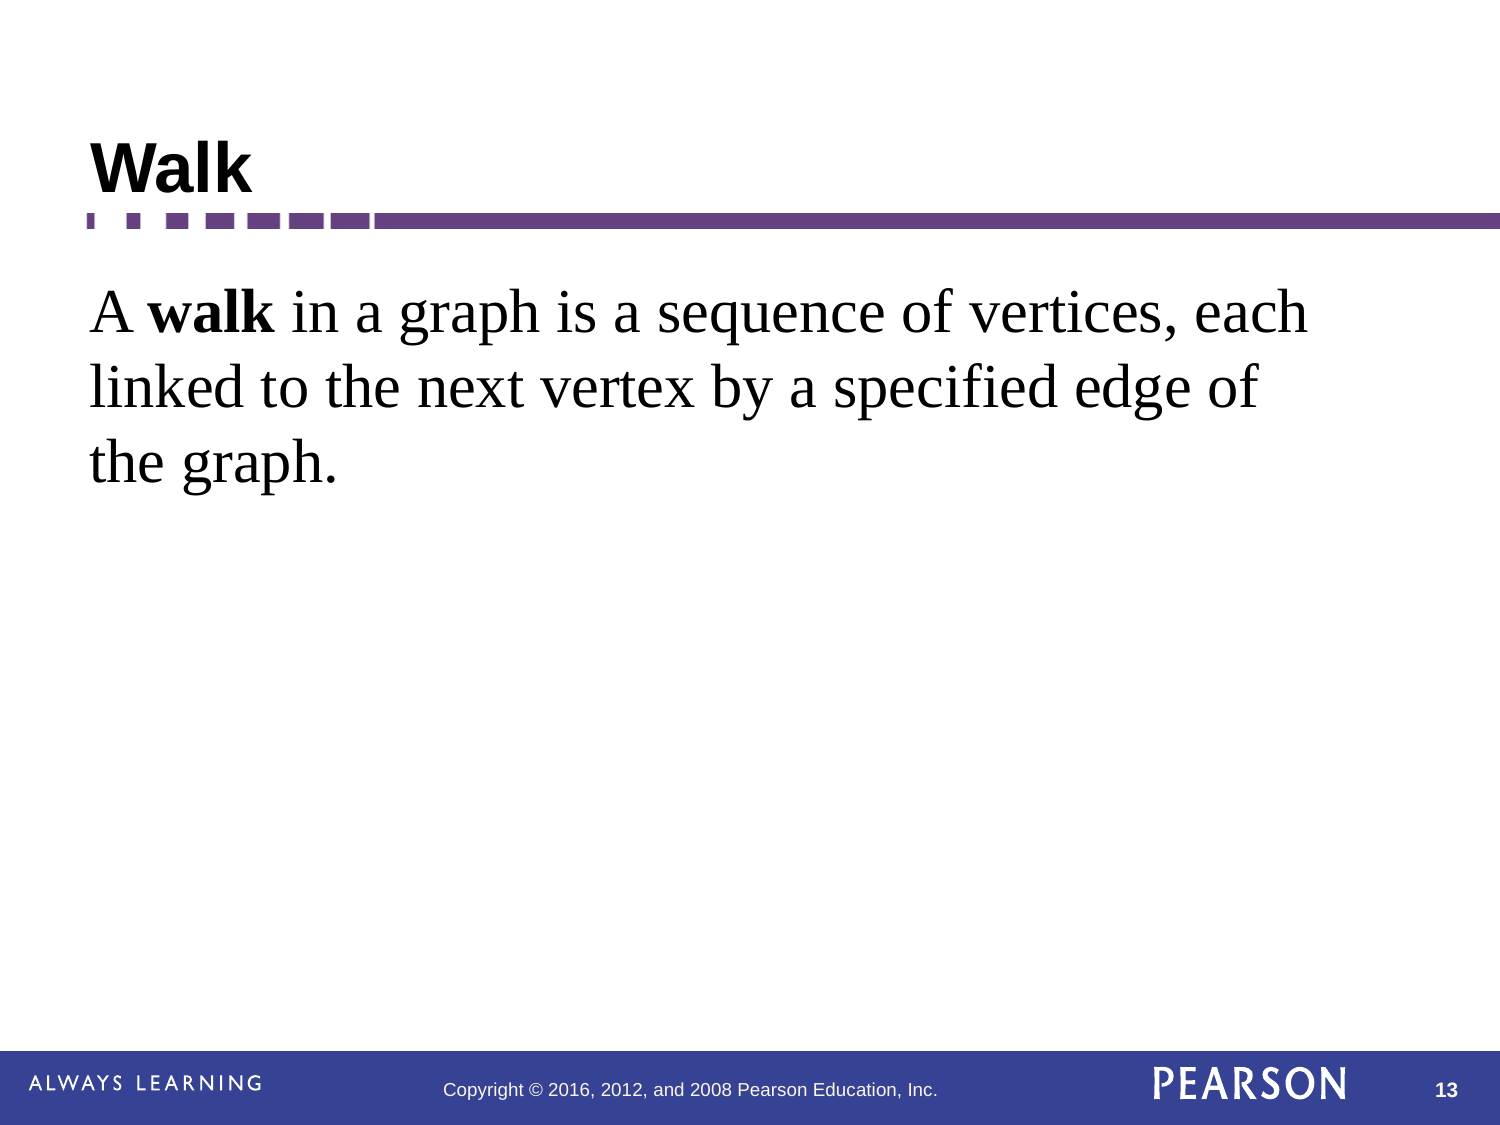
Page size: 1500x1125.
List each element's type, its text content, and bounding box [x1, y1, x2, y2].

text_box A walk in a graph is a sequence of vertices, each linked to the next vertex by a specified edge of the graph. [74, 262, 1350, 503]
title Walk [75, 27, 1425, 215]
picture [60, 213, 1500, 229]
